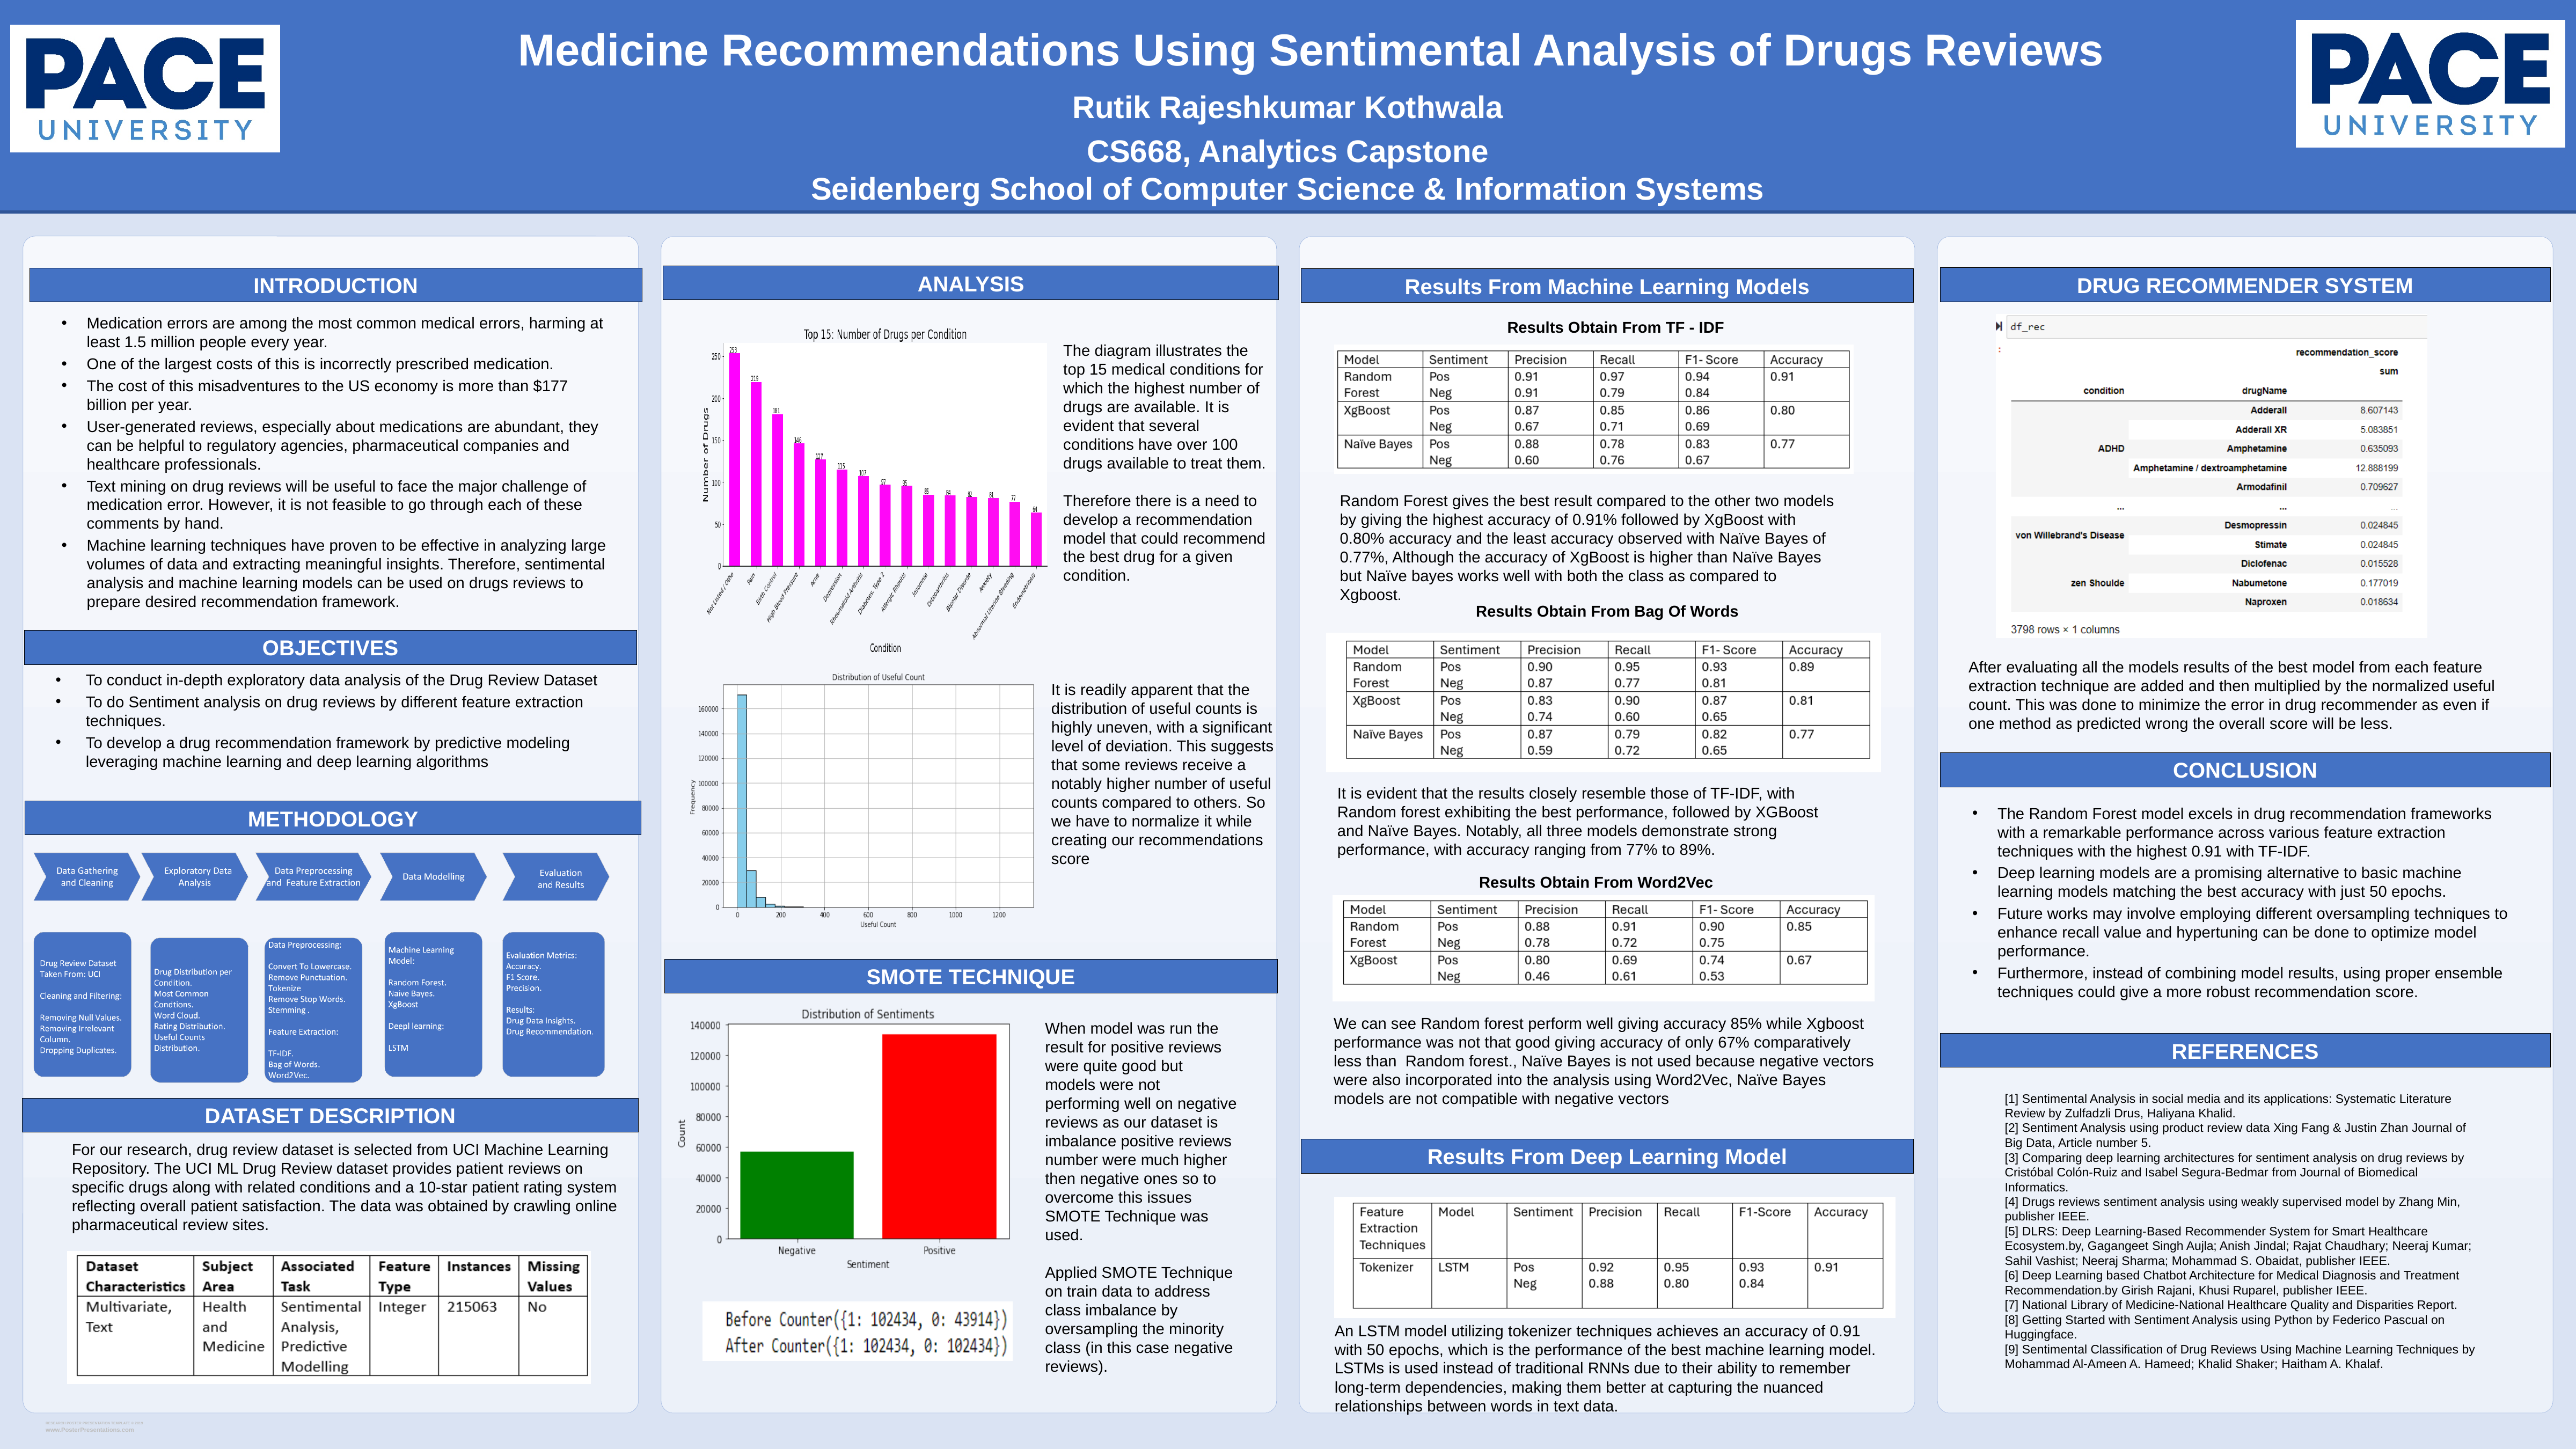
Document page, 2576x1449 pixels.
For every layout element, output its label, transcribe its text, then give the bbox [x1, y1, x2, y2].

text_box Results Obtain From TF - IDF [1311, 275, 1921, 340]
list Rutik Rajeshkumar Kothwala CS668, Analytics Capstone Seidenberg School of Computer Science & Information Systems [298, 83, 2278, 213]
text_box METHODOLOGY [25, 801, 641, 835]
text_box It is evident that the results closely resemble those of TF-IDF, with Random forest exhibiting the best performance, followed by XGBoost and Naïve Bayes. Notably, all three models demonstrate strong performance, with accuracy ranging from 77% to 89%. [1329, 779, 1850, 862]
picture [28, 848, 614, 1089]
text_box Random Forest gives the best result compared to the other two models by giving the highest accuracy of 0.91% followed by XgBoost with 0.80% accuracy and the least accuracy observed with Naïve Bayes of 0.77%, Although the accuracy of XgBoost is higher than Naïve Bayes but Naïve bayes works well with both the class as compared to Xgboost. [1331, 487, 1848, 624]
text_box REFERENCES [1940, 1033, 2551, 1067]
list The Random Forest model excels in drug recommendation frameworks with a remarkable performance across various feature extraction techniques with the highest 0.91 with TF-IDF. Deep learning models are a promising alternative to basic machine learning models matching the best accuracy with just 50 epochs. Future works may involve employing different oversampling techniques to enhance recall value and hypertuning can be done to optimize model performance. Furthermore, instead of combining model results, using proper ensemble techniques could give a more robust recommendation score. [1940, 771, 2549, 1033]
list Results From Deep Learning Model [1301, 1139, 1914, 1174]
picture [686, 668, 1037, 933]
list It is readily apparent that the distribution of useful counts is highly uneven, with a significant level of deviation. This suggests that some reviews receive a notably higher number of useful counts compared to others. So we have to normalize it while creating our recommendations score [1019, 647, 1312, 831]
picture [10, 25, 280, 152]
picture [672, 1002, 1014, 1276]
text_box DATASET DESCRIPTION [22, 1098, 639, 1132]
picture [1334, 1197, 1896, 1319]
list CONCLUSION [1940, 752, 2551, 787]
text_box The diagram illustrates the top 15 medical conditions for which the highest number of drugs are available. It is evident that several conditions have over 100 drugs available to treat them. Therefore there is a need to develop a recommendation model that could recommend the best drug for a given condition. [1055, 336, 1275, 589]
text_box When model was run the result for positive reviews were quite good but models were not performing well on negative reviews as our dataset is imbalance positive reviews number were much higher then negative ones so to overcome this issues SMOTE Technique was used. Applied SMOTE Technique on train data to address class imbalance by oversampling the minority class (in this case negative reviews). [1037, 1014, 1246, 1379]
text_box ANALYSIS [663, 266, 1279, 300]
list To conduct in-depth exploratory data analysis of the Drug Review Dataset To do Sentiment analysis on drug reviews by different feature extraction techniques. To develop a drug recommendation framework by predictive modeling leveraging machine learning and deep learning algorithms [23, 638, 639, 837]
picture [1995, 314, 2428, 638]
list DRUG RECOMMENDER SYSTEM [1940, 267, 2551, 302]
list INTRODUCTION [30, 268, 642, 281]
list After evaluating all the models results of the best model from each feature extraction technique are added and then multiplied by the normalized useful count. This was done to minimize the error in drug recommender as even if one method as predicted wrong the overall score will be less. [1936, 625, 2547, 766]
picture [2296, 20, 2566, 148]
list SMOTE TECHNIQUE [664, 959, 1278, 993]
text_box Results From Machine Learning Models [1301, 268, 1914, 303]
text_box [1] Sentimental Analysis in social media and its applications: Systematic Literature Review by Zulfadzli Drus, Haliyana Khalid. [2] Sentiment Analysis using product review data Xing Fang & Justin Zhan Journal of Big Data, Article number 5. [3] Comparing deep learning architectures for sentiment analysis on drug reviews by Cristóbal Colón-Ruiz and Isabel Segura-Bedmar from Journal of Biomedical Informatics. [4] Drugs reviews sentiment analysis using weakly supervised model by Zhang Min, publisher IEEE. [5] DLRS: Deep Learning-Based Recommender System for Smart Healthcare Ecosystem.by, Gagangeet Singh Aujla; Anish Jindal; Rajat Chaudhary; Neeraj Kumar; Sahil Vashist; Neeraj Sharma; Mohammad S. Obaidat, publisher IEEE. [6] Deep Learning based Chatbot Architecture for Medical Diagnosis and Treatment Recommendation.by Girish Rajani, Khusi Ruparel, publisher IEEE. [7] National Library of Medicine-National Healthcare Quality and Disparities Report. [8] Getting Started with Sentiment Analysis using Python by Federico Pascual on Huggingface. [9] Sentimental Classification of Drug Reviews Using Machine Learning Techniques by Mohammad Al-Ameen A. Hameed; Khalid Shaker; Haitham A. Khalaf. [1996, 1086, 2485, 1375]
picture [1334, 345, 1854, 474]
list OBJECTIVES [24, 630, 637, 638]
picture [1326, 633, 1882, 772]
picture [1333, 895, 1875, 1002]
picture [702, 1301, 1013, 1361]
text_box Results Obtain From Word2Vec [1397, 868, 1795, 894]
list Medication errors are among the most common medical errors, harming at least 1.5 million people every year. One of the largest costs of this is incorrectly prescribed medication. The cost of this misadventures to the US economy is more than $177 billion per year. User-generated reviews, especially about medications are abundant, they can be helpful to regulatory agencies, pharmaceutical companies and healthcare professionals. Text mining on drug reviews will be useful to face the major challenge of medication error. However, it is not feasible to go through each of these comments by hand. Machine learning techniques have proven to be effective in analyzing large volumes of data and extracting meaningful insights. Therefore, sentimental analysis and machine learning models can be used on drugs reviews to prepare desired recommendation framework. [29, 281, 642, 702]
picture [67, 1251, 591, 1385]
text_box We can see Random forest perform well giving accuracy 85% while Xgboost performance was not that good giving accuracy of only 67% comparatively less than Random forest., Naïve Bayes is not used because negative vectors were also incorporated into the analysis using Word2Vec, Naïve Bayes models are not compatible with negative vectors [1326, 991, 1889, 1111]
picture [700, 324, 1050, 659]
list Medicine Recommendations Using Sentimental Analysis of Drugs Reviews [322, 17, 2301, 79]
list An LSTM model utilizing tokenizer techniques achieves an accuracy of 0.91 with 50 epochs, which is the performance of the best machine learning model. LSTMs is used instead of traditional RNNs due to their ability to remember long-term dependencies, making them better at capturing the nuanced relationships between words in text data. [1302, 1289, 1914, 1448]
text_box For our research, drug review dataset is selected from UCI Machine Learning Repository. The UCI ML Drug Review dataset provides patient reviews on specific drugs along with related conditions and a 10-star patient rating system reflecting overall patient satisfaction. The data was obtained by crawling online pharmaceutical review sites. [63, 1135, 641, 1275]
